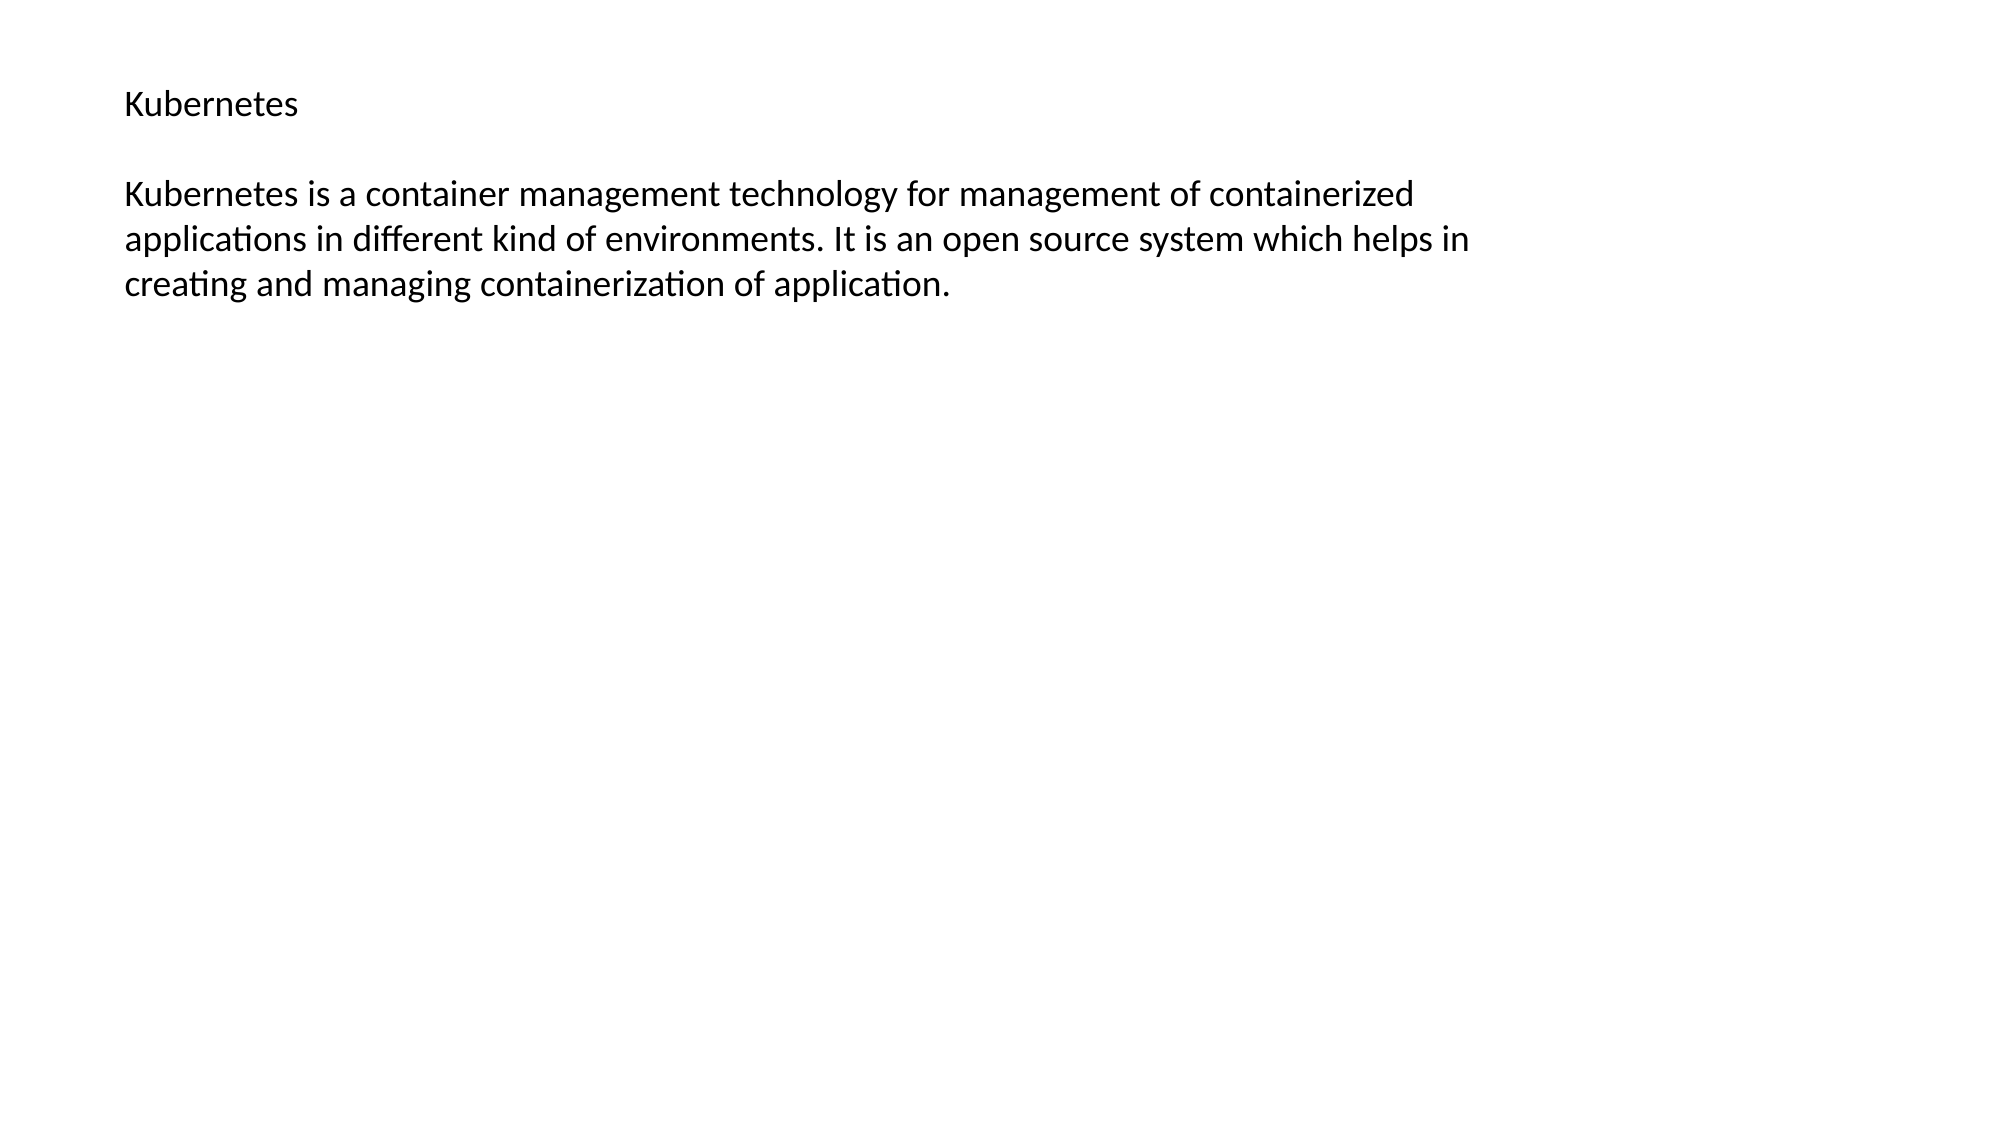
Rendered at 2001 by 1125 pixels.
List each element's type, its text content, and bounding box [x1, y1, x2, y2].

text_box Kubernetes Kubernetes is a container management technology for management of containerized applications in different kind of environments. It is an open source system which helps in creating and managing containerization of application. [109, 71, 1528, 356]
